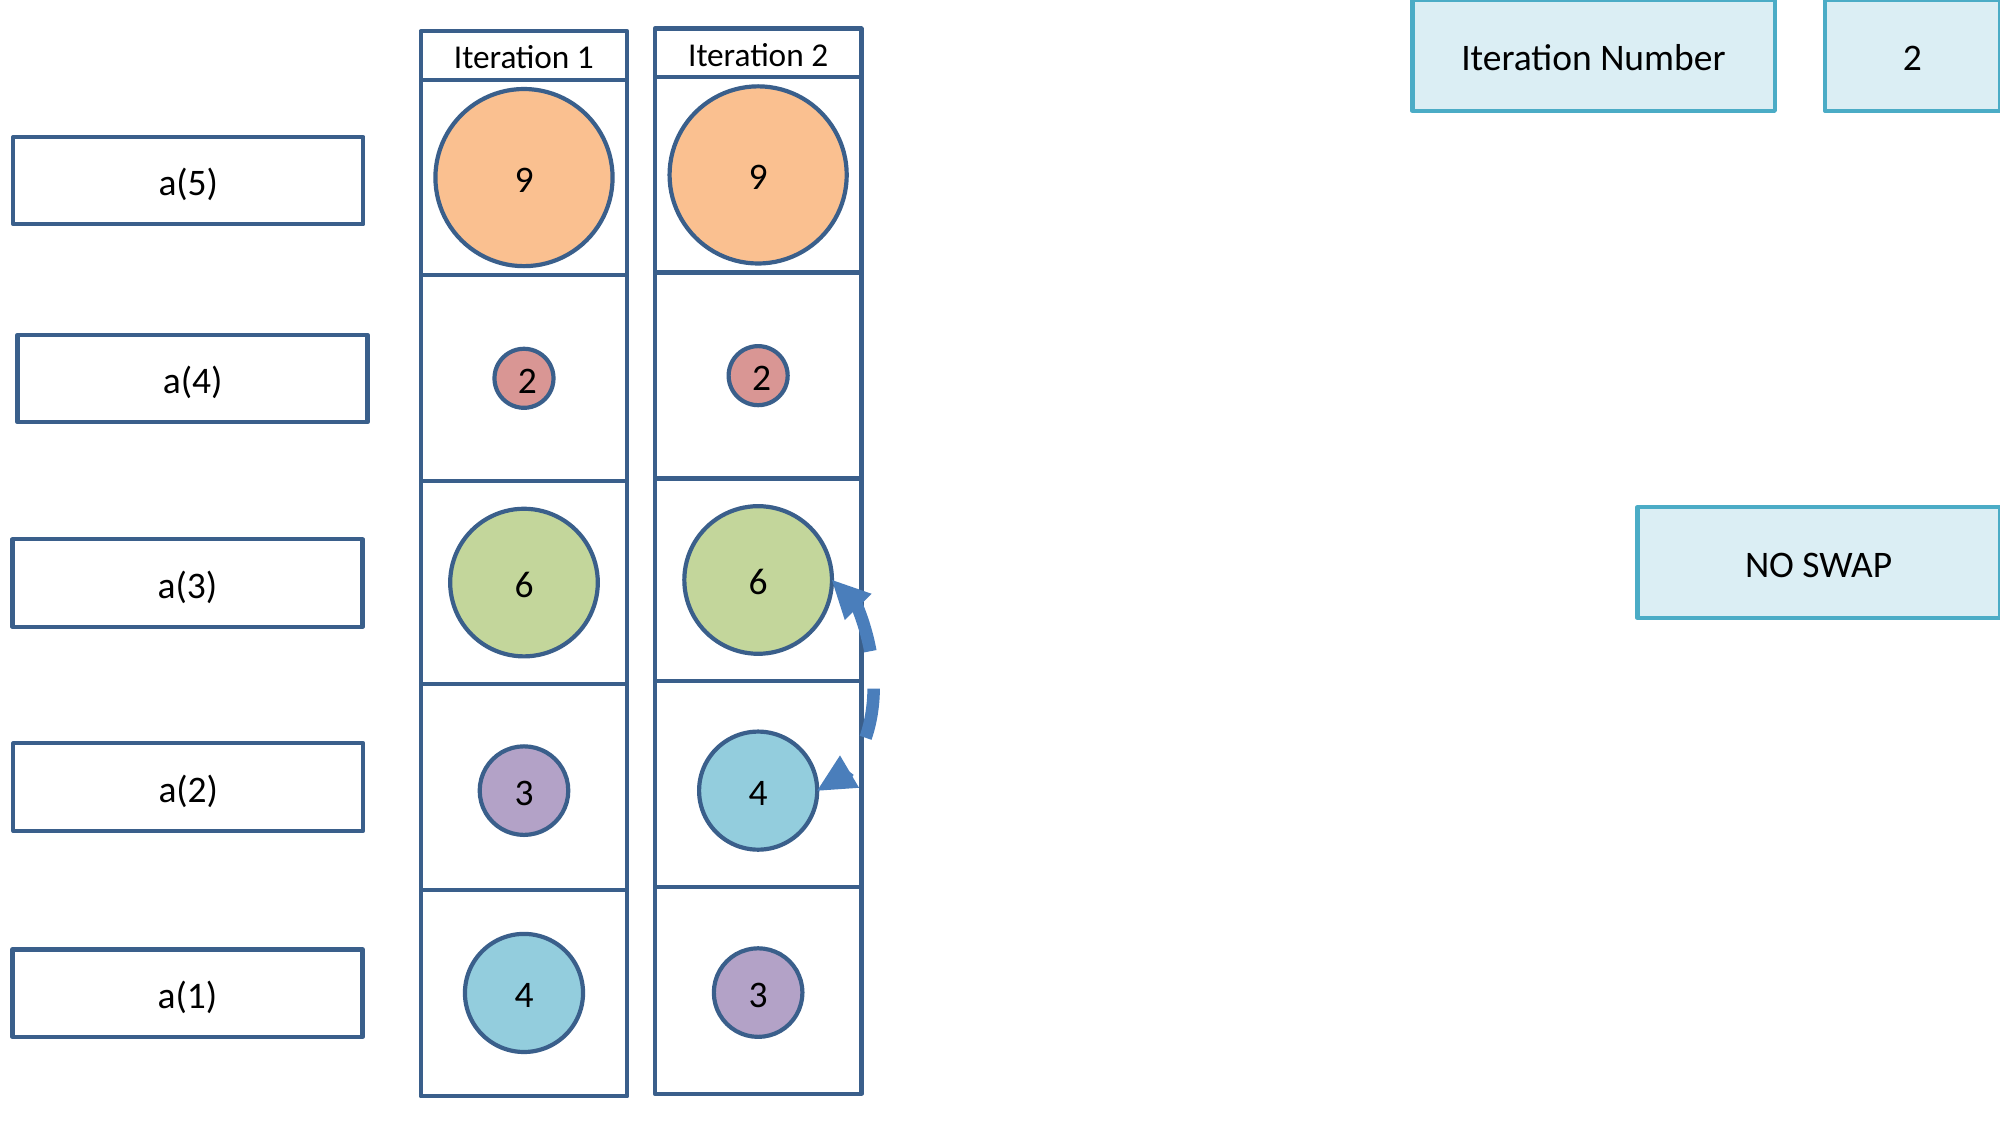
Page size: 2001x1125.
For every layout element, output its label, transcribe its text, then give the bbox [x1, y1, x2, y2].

text_box 2 [1823, 0, 2000, 113]
text_box Iteration Number [1410, 0, 1777, 113]
text_box NO SWAP [1635, 505, 2000, 620]
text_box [12, 28, 862, 1097]
